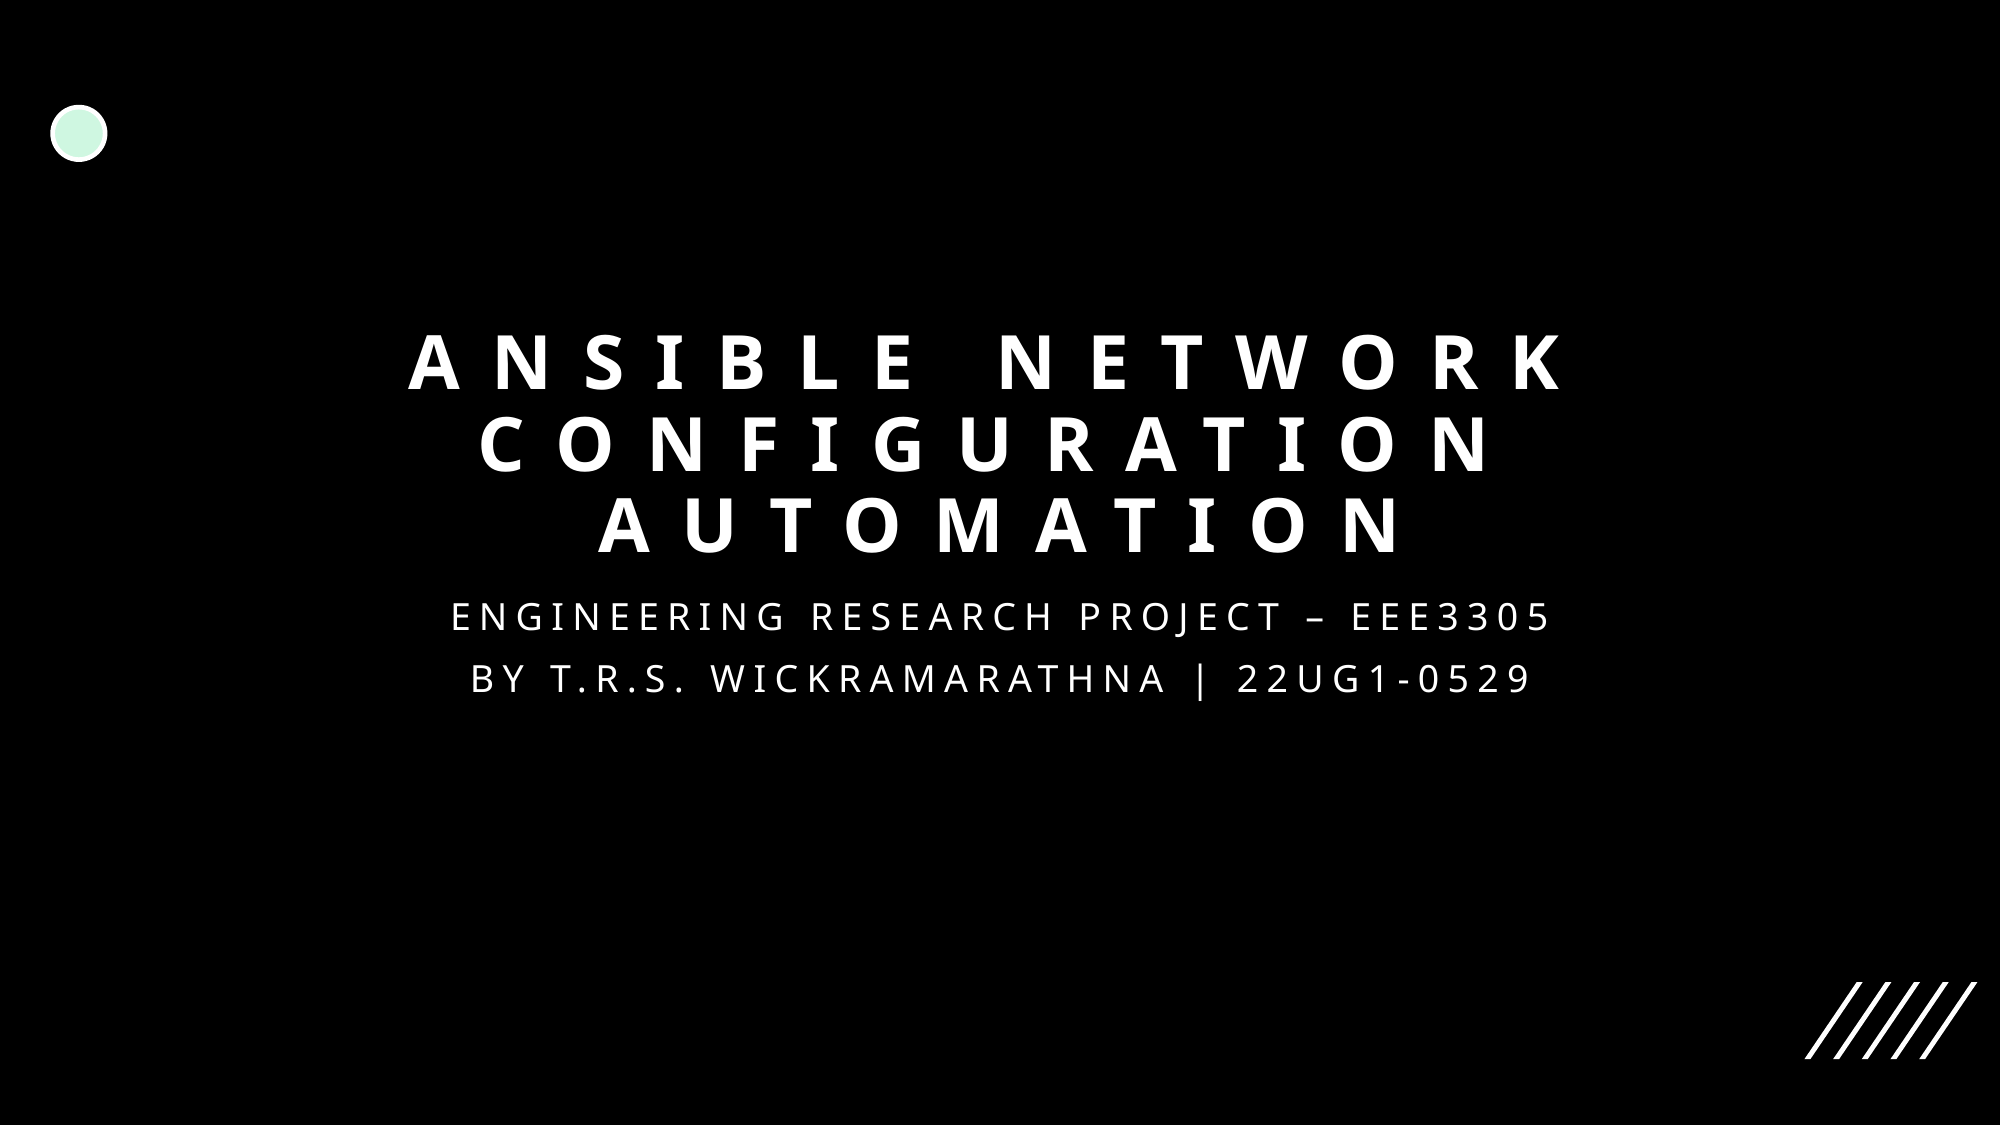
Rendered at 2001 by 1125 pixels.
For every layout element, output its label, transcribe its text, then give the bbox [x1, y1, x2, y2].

subtitle Engineering Research project – eee3305 By T.r.s. wickramarathna | 22ug1-0529 [249, 590, 1750, 863]
title Ansible network configuration automation [249, 184, 1750, 576]
